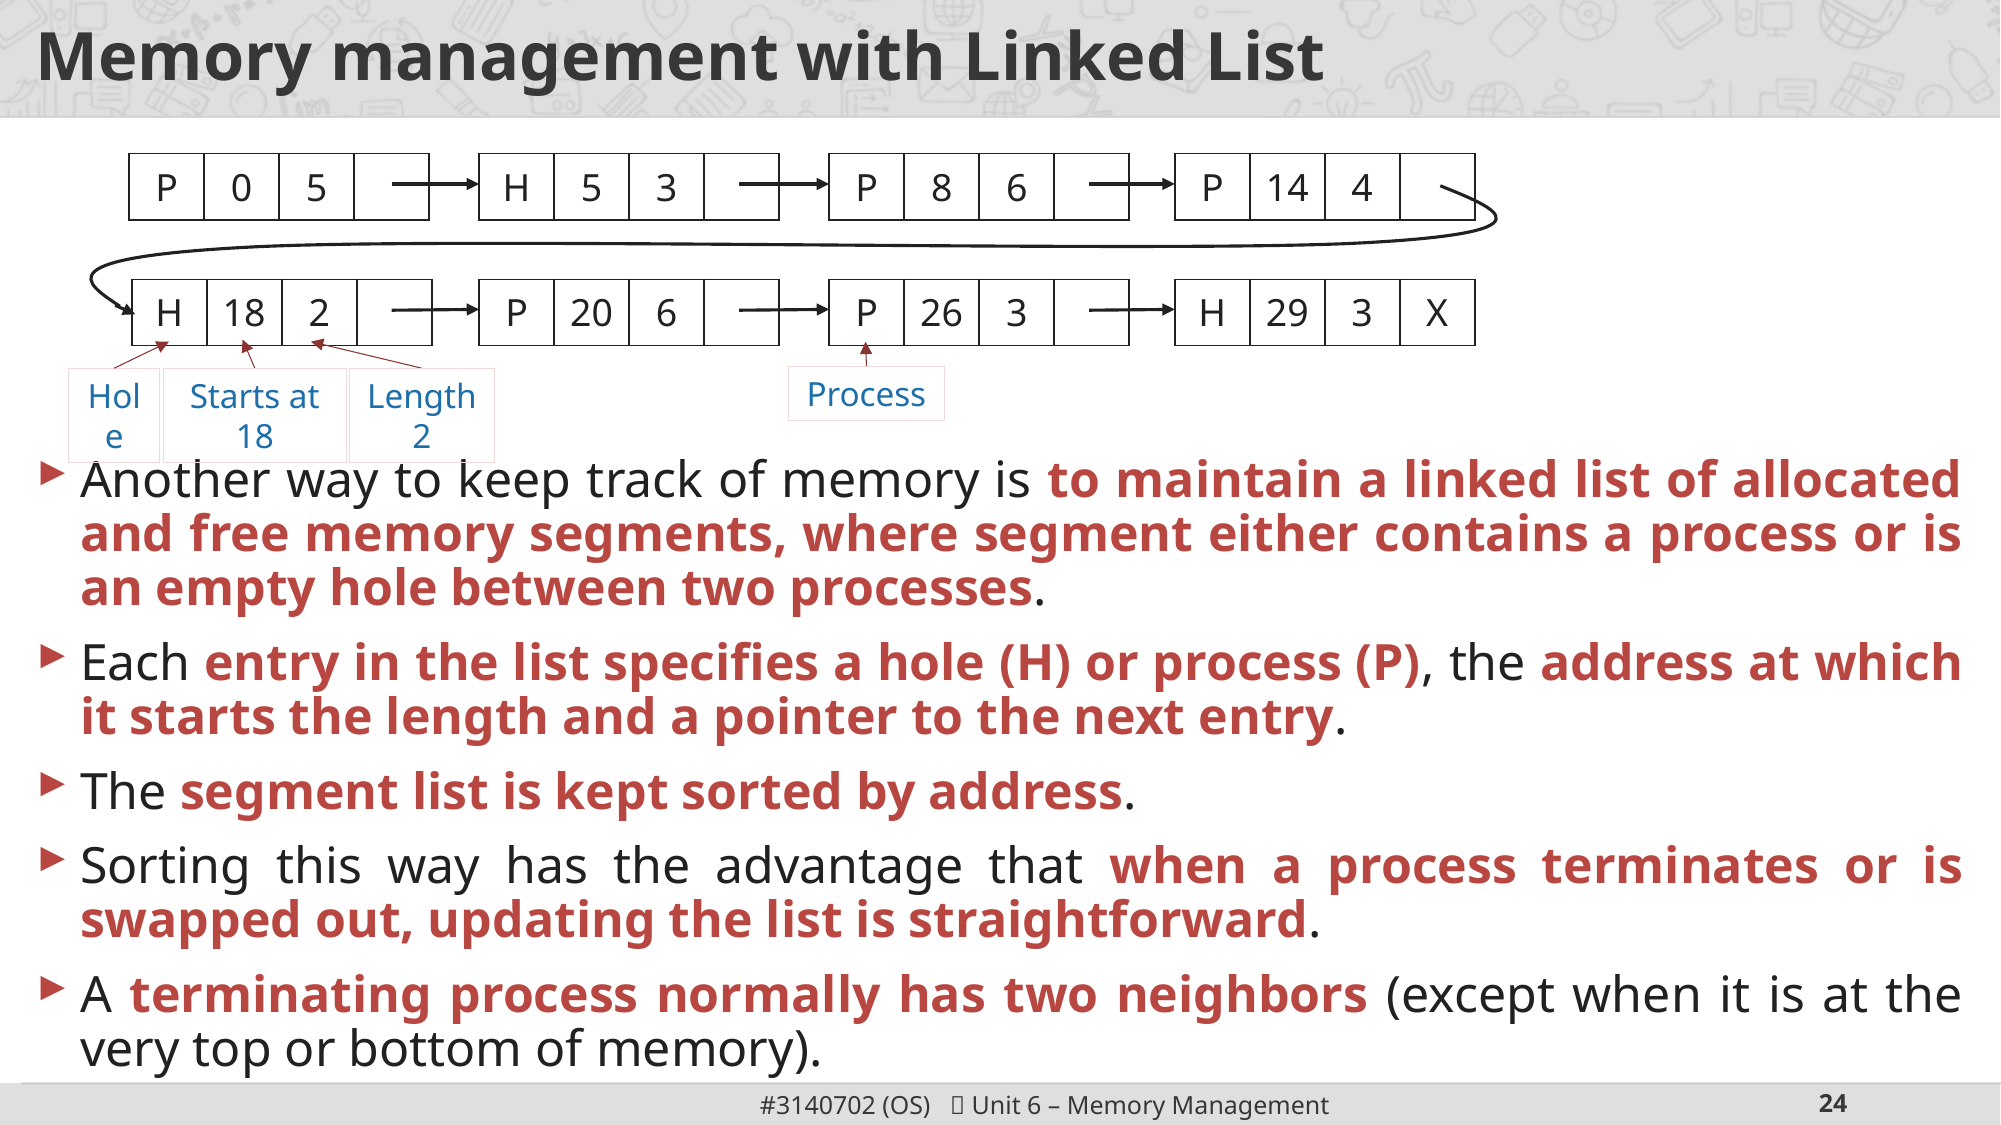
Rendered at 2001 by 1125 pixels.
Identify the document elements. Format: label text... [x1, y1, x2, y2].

table_header 6 [630, 280, 703, 345]
table_header [705, 280, 778, 345]
table_header 0 [205, 154, 278, 219]
table_header P [480, 280, 553, 345]
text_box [310, 341, 422, 369]
table_header P [830, 154, 903, 219]
table_header 20 [555, 280, 628, 345]
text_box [242, 339, 255, 369]
list Another way to keep track of memory is to maintain a linked list of allocated and free memory segments, where segment either contains a process or is an empty hole between two processes. Each entry in the list specifies a hole (H) or process (P), the address at which it starts the length and a pointer to the next entry. The segment list is kept sorted by address. Sorting this way has the advantage that when a process terminates or is swapped out, updating the list is straightforward. A terminating process normally has two neighbors (except when it is at the very top or bottom of memory). [21, 141, 1979, 1059]
table_header [1055, 280, 1128, 345]
table_header 6 [980, 154, 1053, 219]
table_header 3 [980, 280, 1053, 345]
table_header [358, 280, 431, 345]
table_header 14 [1251, 154, 1324, 202]
table_header 26 [905, 280, 978, 345]
table_header [705, 154, 778, 219]
table_header 4 [1326, 154, 1399, 196]
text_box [115, 305, 136, 315]
text_box Process [788, 366, 945, 421]
table_header X [1401, 280, 1474, 345]
table_header H [480, 154, 553, 219]
table_header 3 [630, 154, 703, 219]
table_header P [830, 280, 903, 345]
table_header 5 [280, 154, 353, 219]
table_header [355, 154, 428, 219]
table_header 5 [555, 154, 628, 219]
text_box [114, 341, 169, 369]
table_header 2 [283, 285, 356, 345]
text_box Starts at 18 [163, 368, 347, 463]
table_header P [1176, 154, 1249, 209]
table_header 29 [1251, 280, 1324, 345]
table_header 18 [208, 292, 281, 345]
table_header P [130, 154, 203, 219]
table_header H [133, 299, 206, 345]
table_header 8 [905, 154, 978, 219]
text_box Length 2 [349, 368, 495, 463]
table_header [1401, 154, 1474, 199]
text_box [90, 185, 1497, 305]
title Memory management with Linked List [0, 0, 2000, 117]
text_box Hole [68, 368, 160, 463]
table_header H [1176, 280, 1249, 345]
table_header [1055, 154, 1128, 219]
table_header 3 [1326, 280, 1399, 345]
